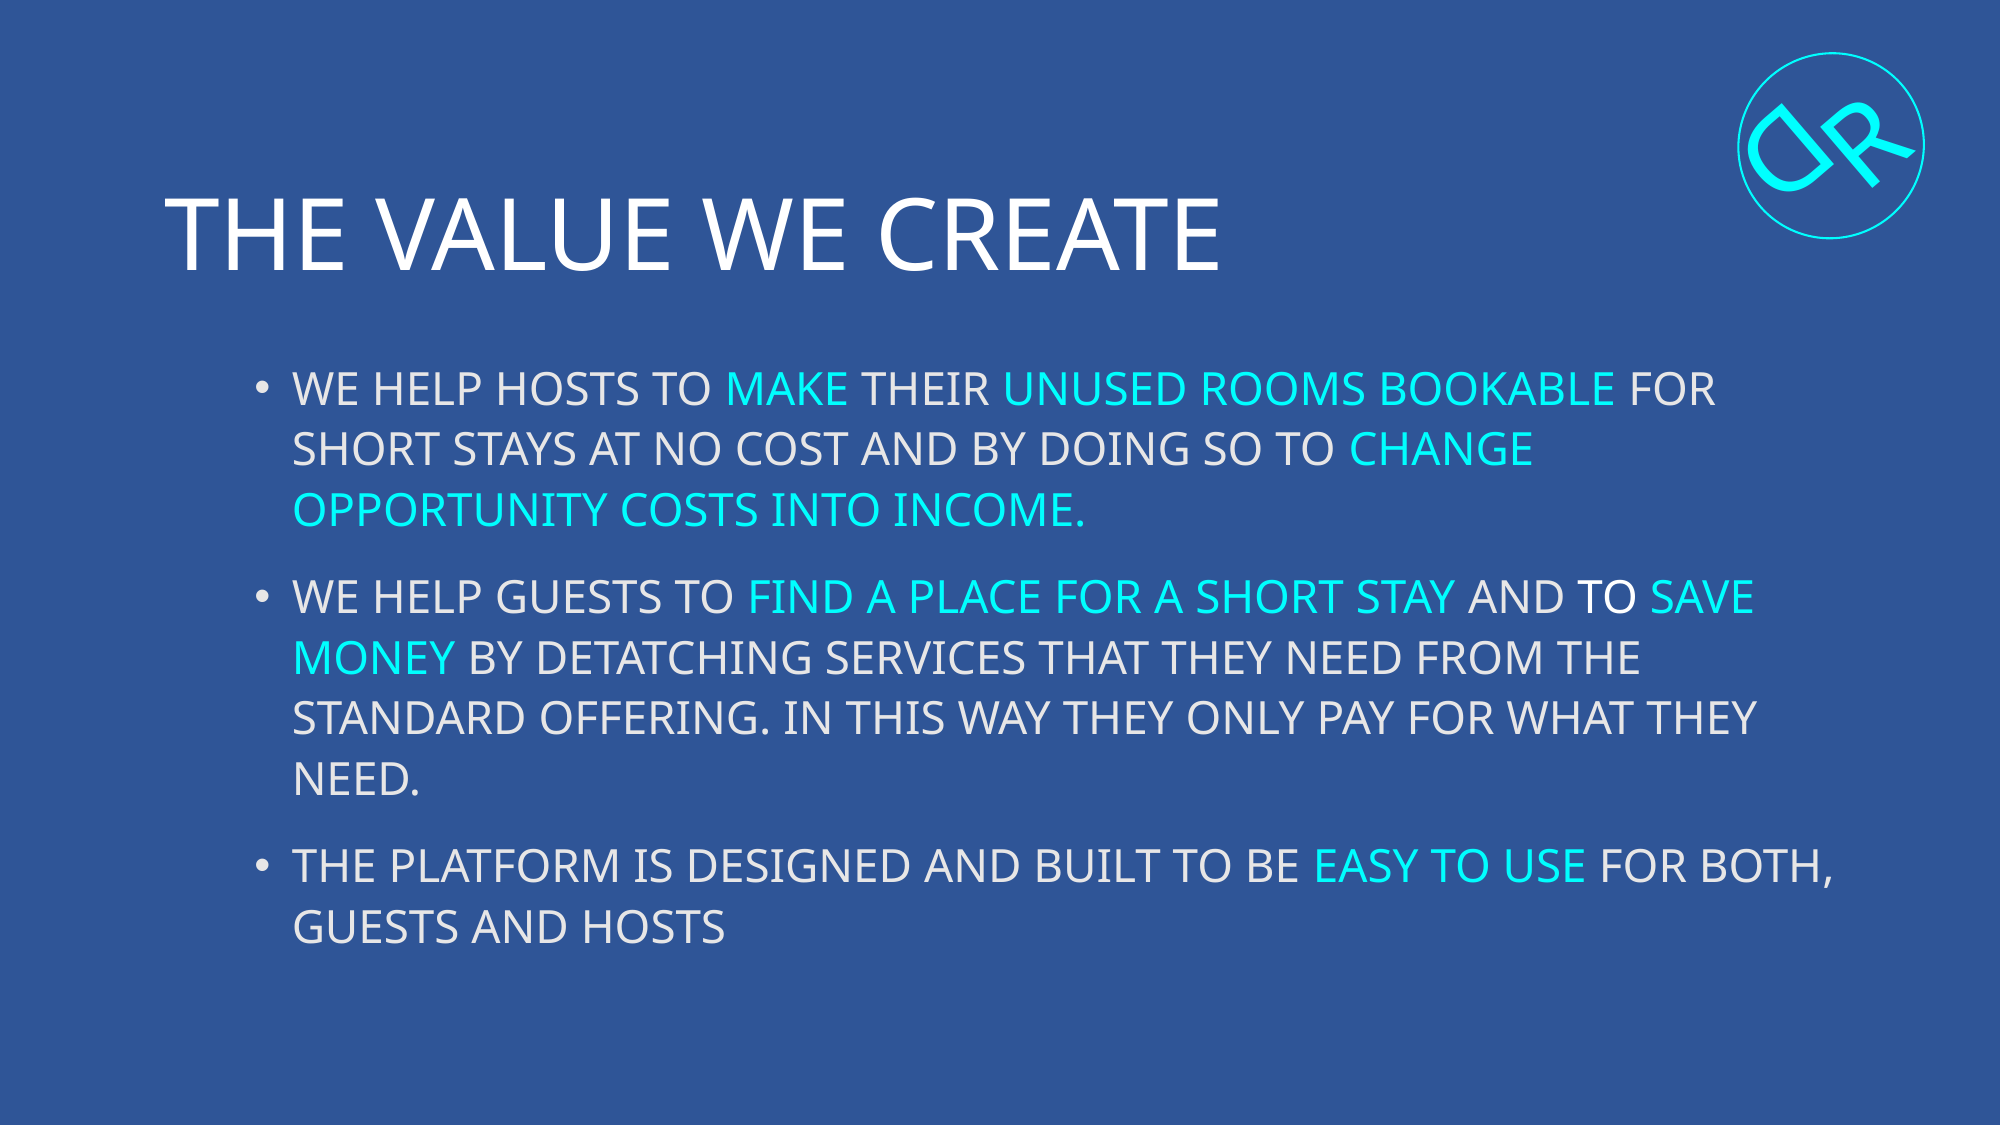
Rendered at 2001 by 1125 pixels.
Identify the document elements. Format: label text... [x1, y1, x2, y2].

list WE HELP HOSTS TO MAKE THEIR UNUSED ROOMS BOOKABLE FOR SHORT STAYS AT NO COST AND BY DOING SO TO CHANGE OPPORTUNITY COSTS INTO INCOME. WE HELP GUESTS TO FIND A PLACE FOR A SHORT STAY AND TO SAVE MONEY BY DETATCHING SERVICES THAT THEY NEED FROM THE STANDARD OFFERING. IN THIS WAY THEY ONLY PAY FOR WHAT THEY NEED. THE PLATFORM IS DESIGNED AND BUILT TO BE EASY TO USE FOR BOTH, GUESTS AND HOSTS [164, 346, 1850, 1000]
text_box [1671, 68, 1948, 256]
title THE VALUE WE CREATE [164, 170, 1850, 309]
